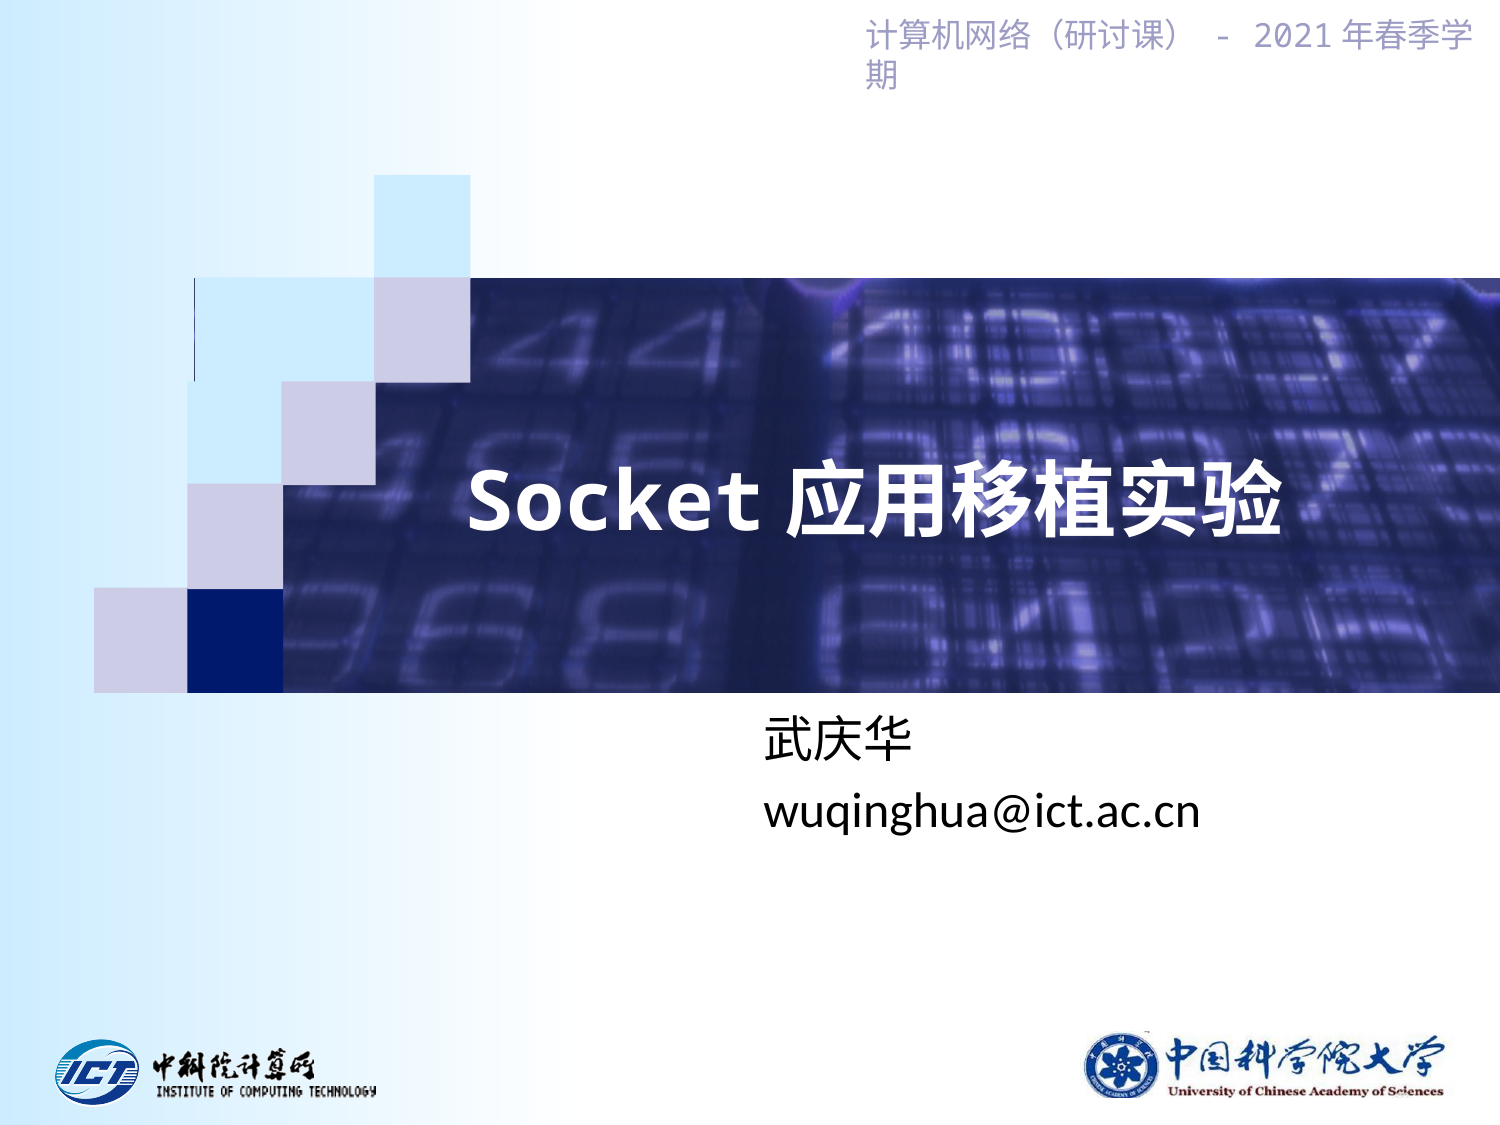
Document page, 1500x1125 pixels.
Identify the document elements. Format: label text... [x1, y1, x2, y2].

picture [55, 1039, 139, 1107]
title Socket应用移植实验 [253, 332, 1495, 663]
picture [157, 1086, 376, 1098]
picture [153, 1048, 314, 1083]
picture [284, 278, 1500, 693]
subtitle 武庆华 wuqinghua@ict.ac.cn [748, 699, 1475, 988]
picture [1080, 1031, 1457, 1098]
picture [55, 1039, 92, 1069]
